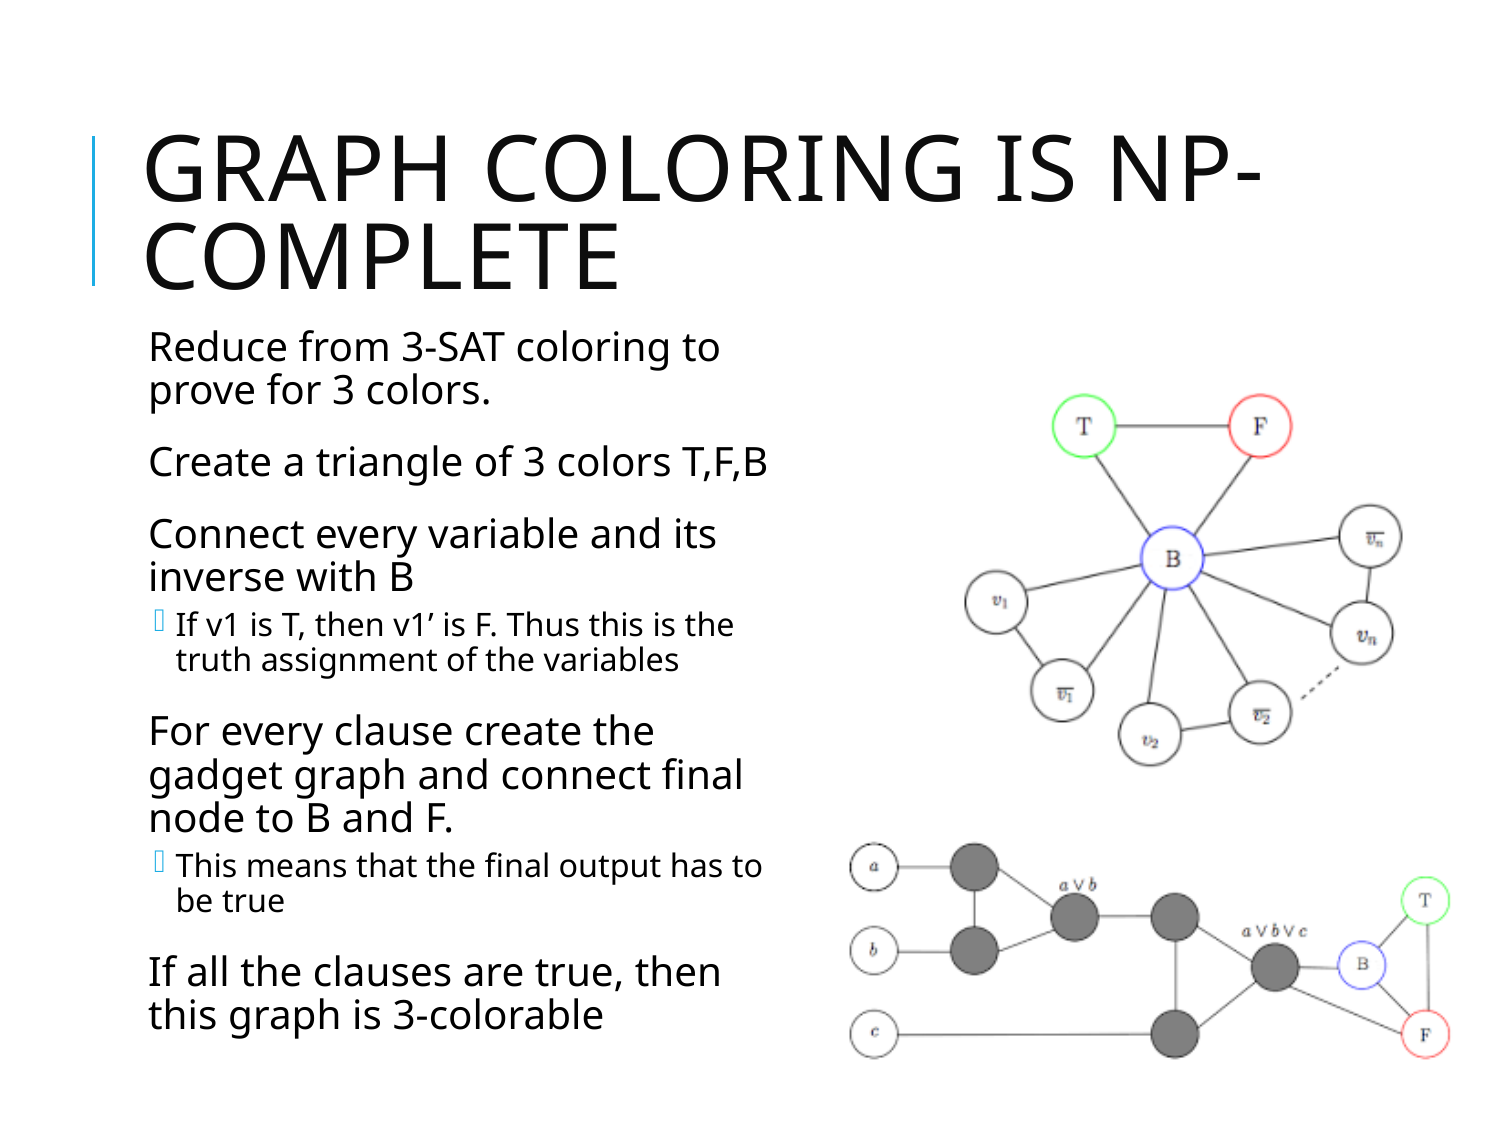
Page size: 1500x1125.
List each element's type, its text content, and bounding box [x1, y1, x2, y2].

picture [819, 833, 1474, 1089]
picture [911, 370, 1454, 805]
title GrapH Coloring iS NP-Complete [126, 96, 1322, 342]
list Reduce from 3-SAT coloring to prove for 3 colors. Create a triangle of 3 colors T,F,B Connect every variable and its inverse with B If v1 is T, then v1’ is F. Thus this is the truth assignment of the variables For every clause create the gadget graph and connect final node to B and F. This means that the final output has to be true If all the clauses are true, then this graph is 3-colorable [126, 318, 808, 1047]
